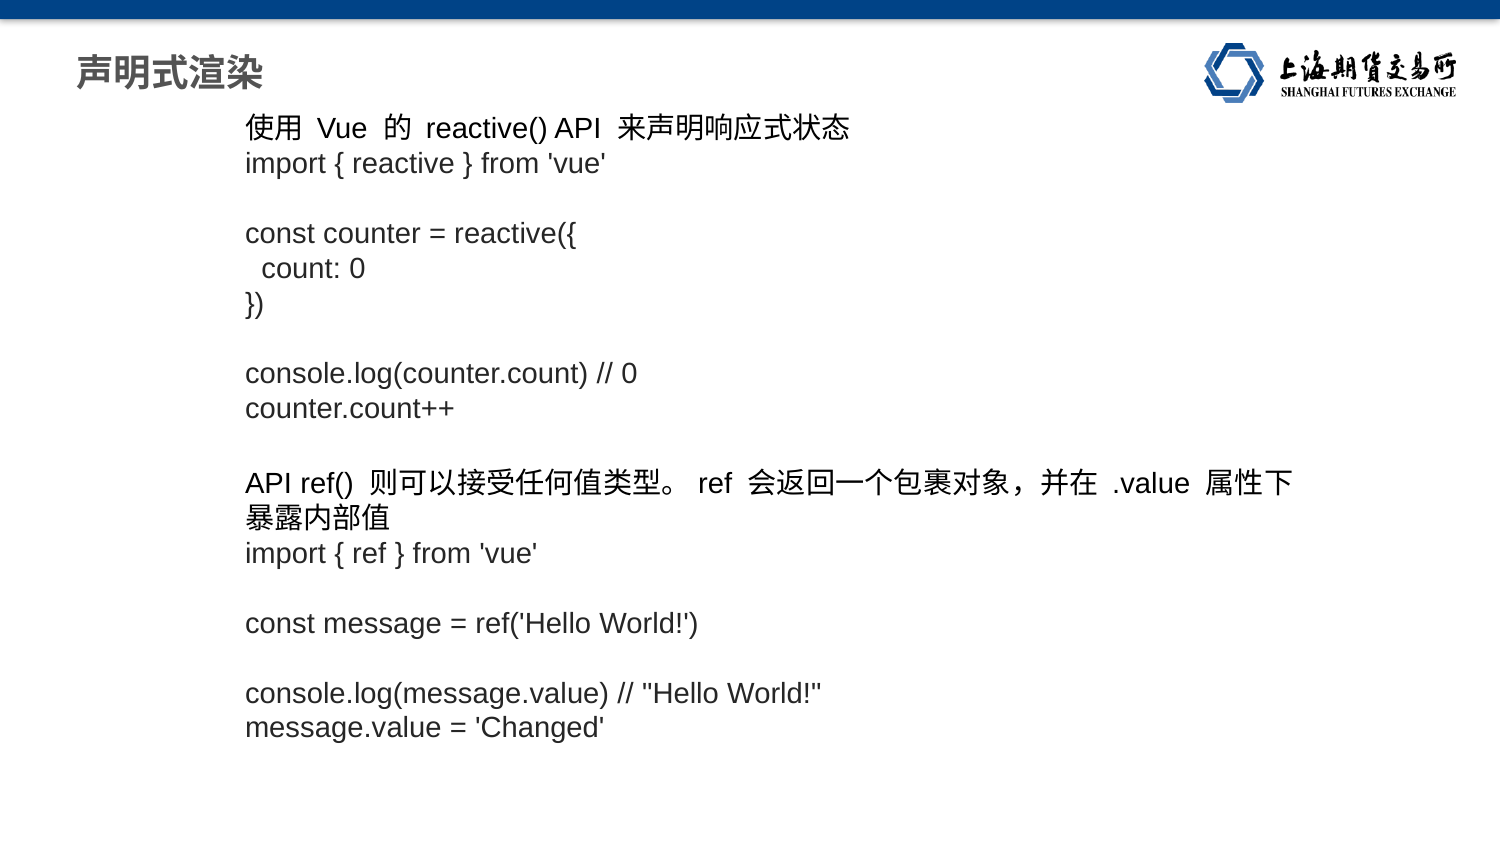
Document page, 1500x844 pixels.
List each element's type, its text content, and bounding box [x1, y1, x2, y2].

text_box 声明式渲染 [68, 41, 678, 102]
text_box API ref() 则可以接受任何值类型。ref 会返回一个包裹对象，并在 .value 属性下暴露内部值 import { ref } from 'vue' const message = ref('Hello World!') console.log(message.value) // "Hello World!" message.value = 'Changed' [237, 456, 1312, 752]
text_box 使用 Vue 的 reactive() API 来声明响应式状态 import { reactive } from 'vue' const counter = reactive({ count: 0 }) console.log(counter.count) // 0 counter.count++ [237, 102, 1312, 432]
picture [1203, 42, 1456, 103]
text_box [0, 0, 1500, 20]
